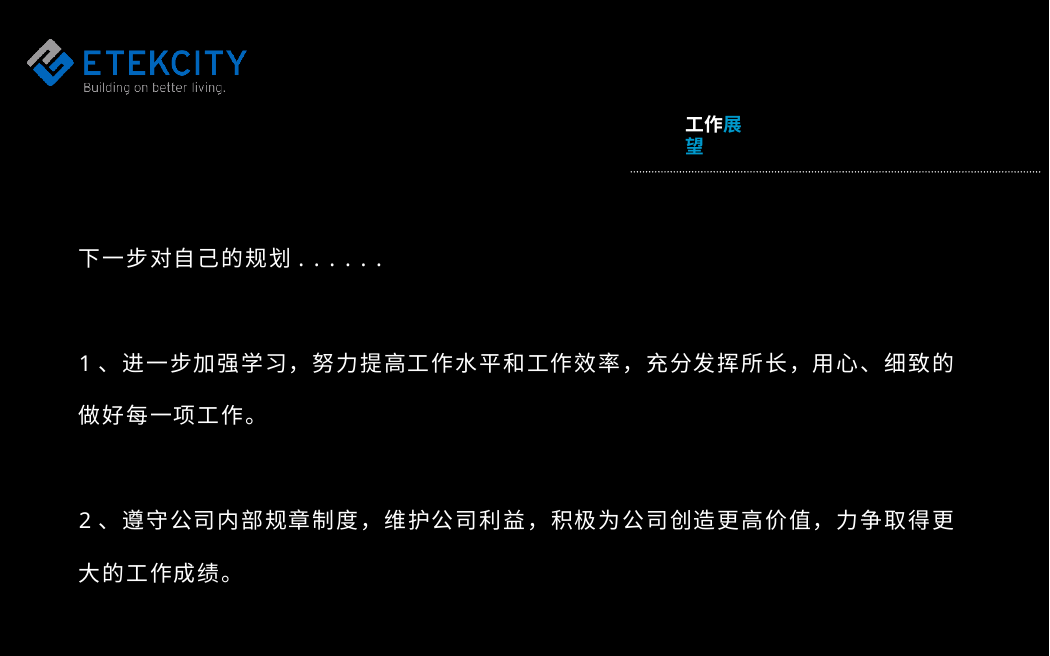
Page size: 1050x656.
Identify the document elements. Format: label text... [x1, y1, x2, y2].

text_box 下一步对自己的规划. . . . . . 1、进一步加强学习，努力提高工作水平和工作效率，充分发挥所长，用心、细致的做好每一项工作。 2、遵守公司内部规章制度，维护公司利益，积极为公司创造更高价值，力争取得更大的工作成绩。 [64, 211, 985, 593]
text_box 工作展望 [668, 103, 777, 145]
picture [27, 36, 247, 100]
